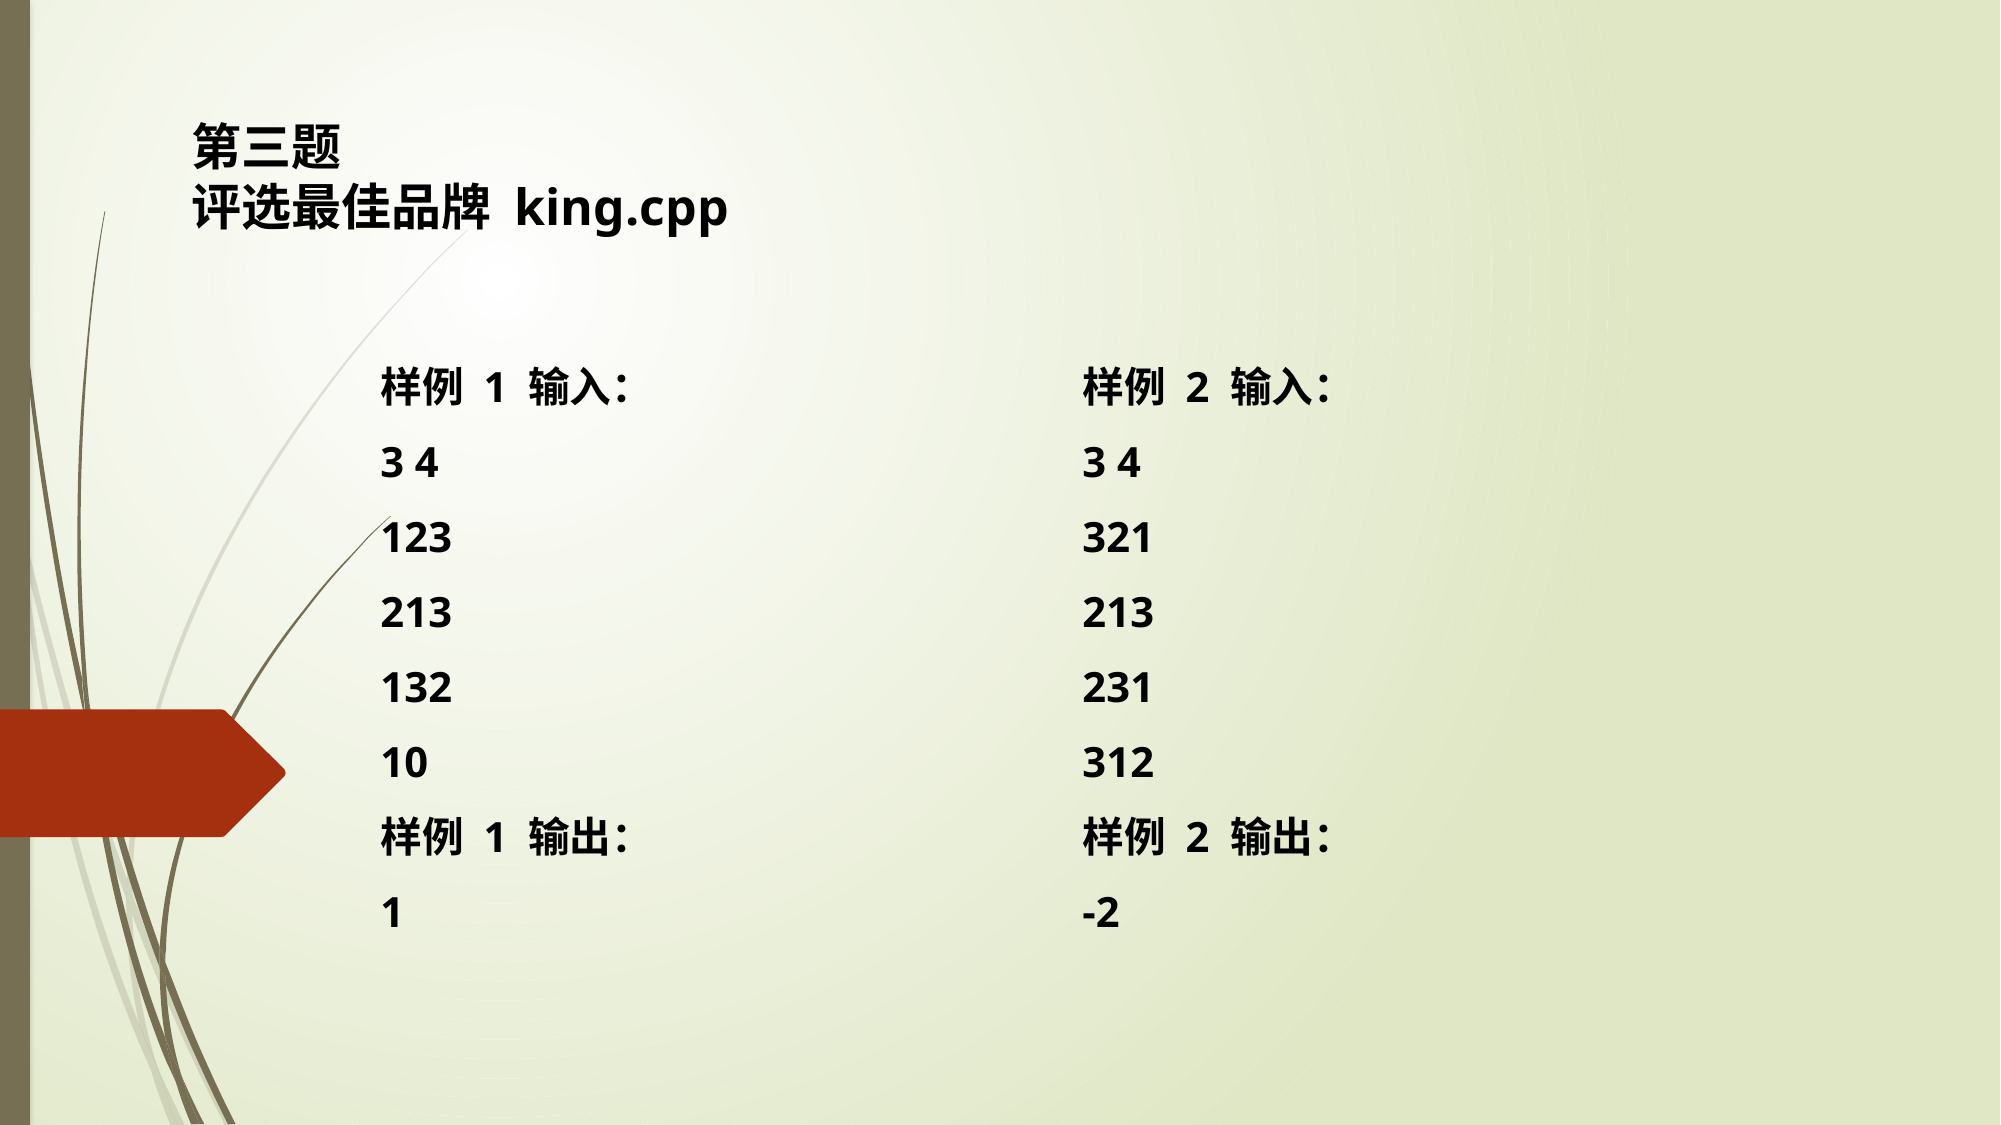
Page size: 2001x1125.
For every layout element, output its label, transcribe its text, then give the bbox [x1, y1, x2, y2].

text_box 样例 2 输入： 3 4 321 213 231 312 样例 2 输出： -2 [1067, 328, 2000, 944]
text_box 第三题 评选最佳品牌 king.cpp [176, 107, 838, 243]
text_box 样例 1 输入： 3 4 123 213 132 10 样例 1 输出： 1 [365, 328, 1366, 1019]
